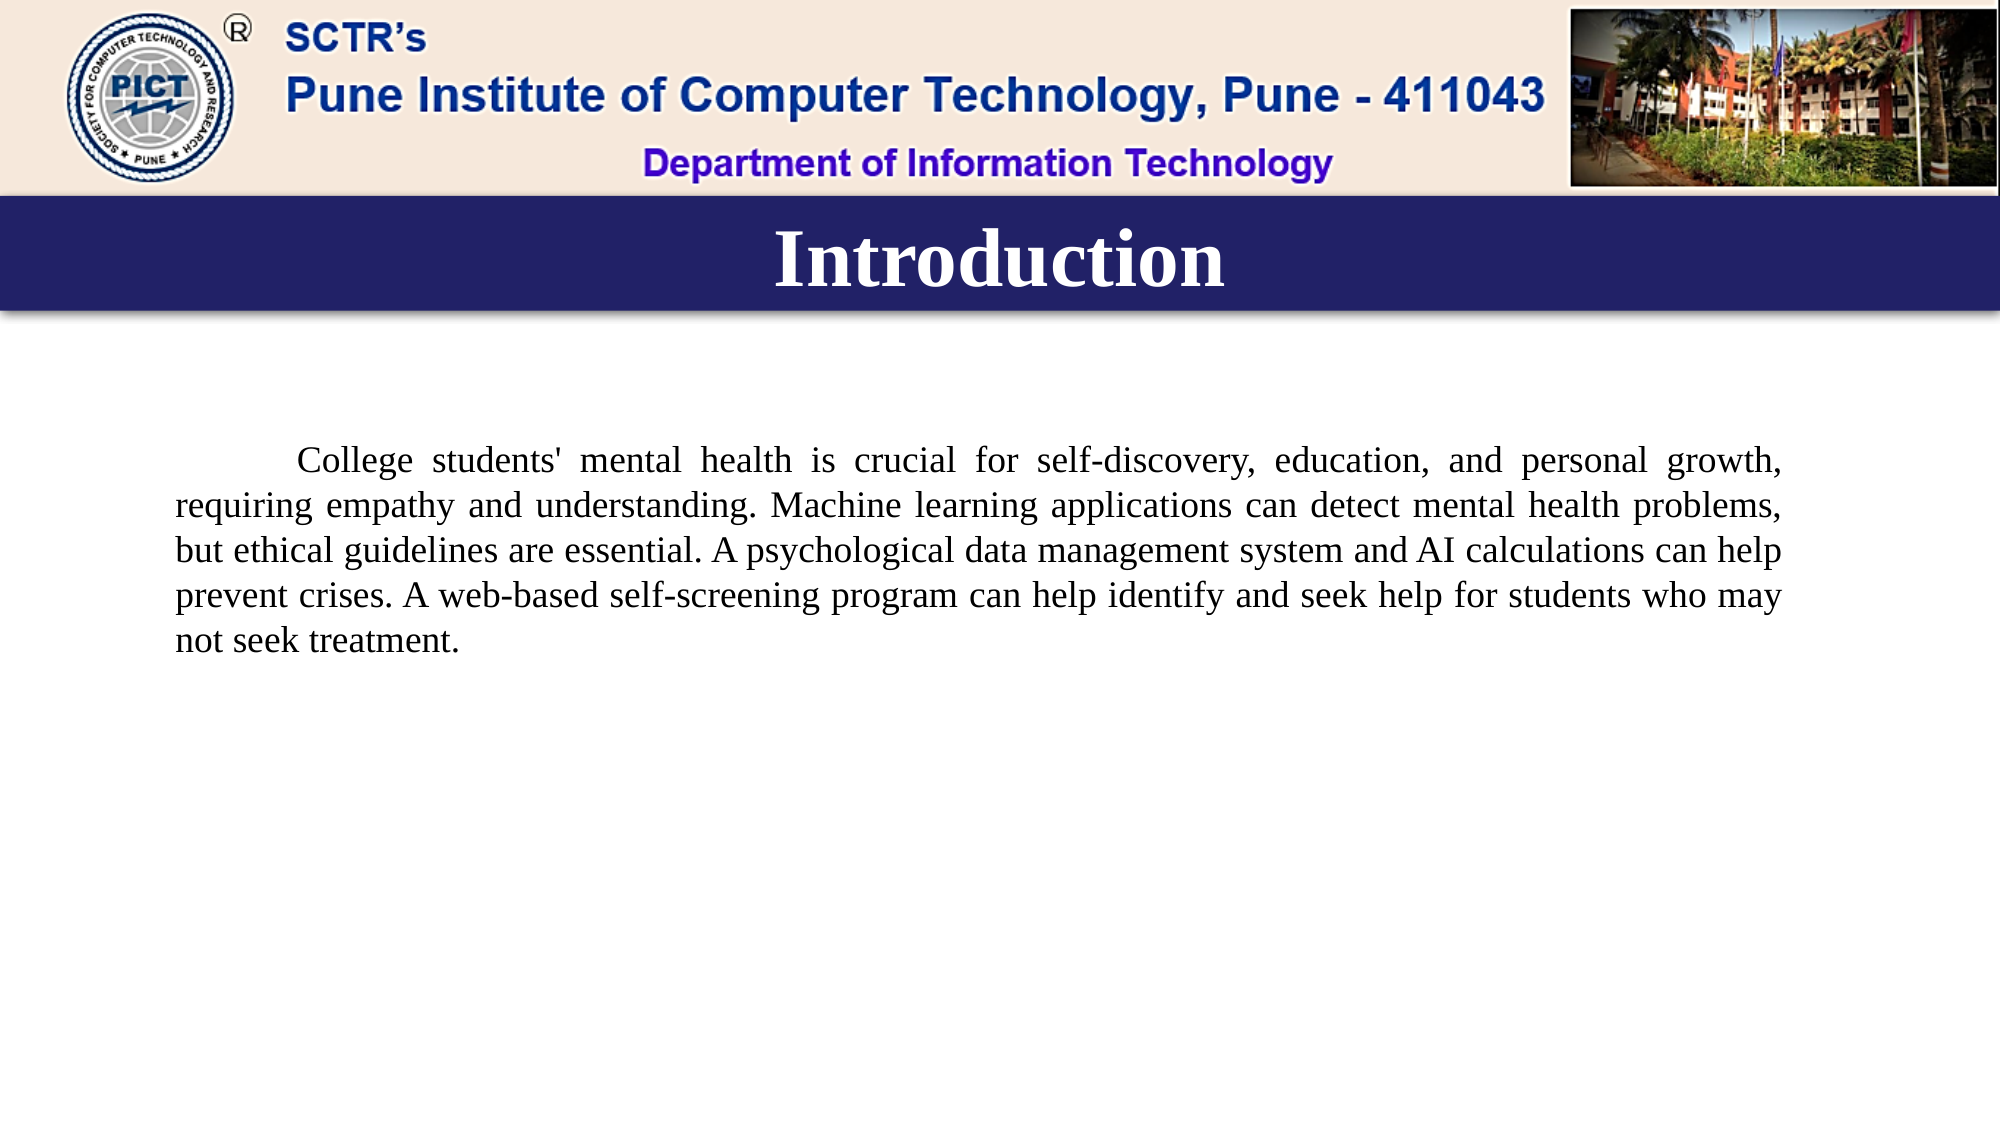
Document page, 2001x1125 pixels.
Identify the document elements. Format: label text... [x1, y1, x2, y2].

text_box College students' mental health is crucial for self-discovery, education, and personal growth, requiring empathy and understanding. Machine learning applications can detect mental health problems, but ethical guidelines are essential. A psychological data management system and AI calculations can help prevent crises. A web-based self-screening program can help identify and seek help for students who may not seek treatment. [160, 427, 1800, 668]
picture [0, 0, 2000, 196]
text_box Introduction [0, 196, 2000, 311]
